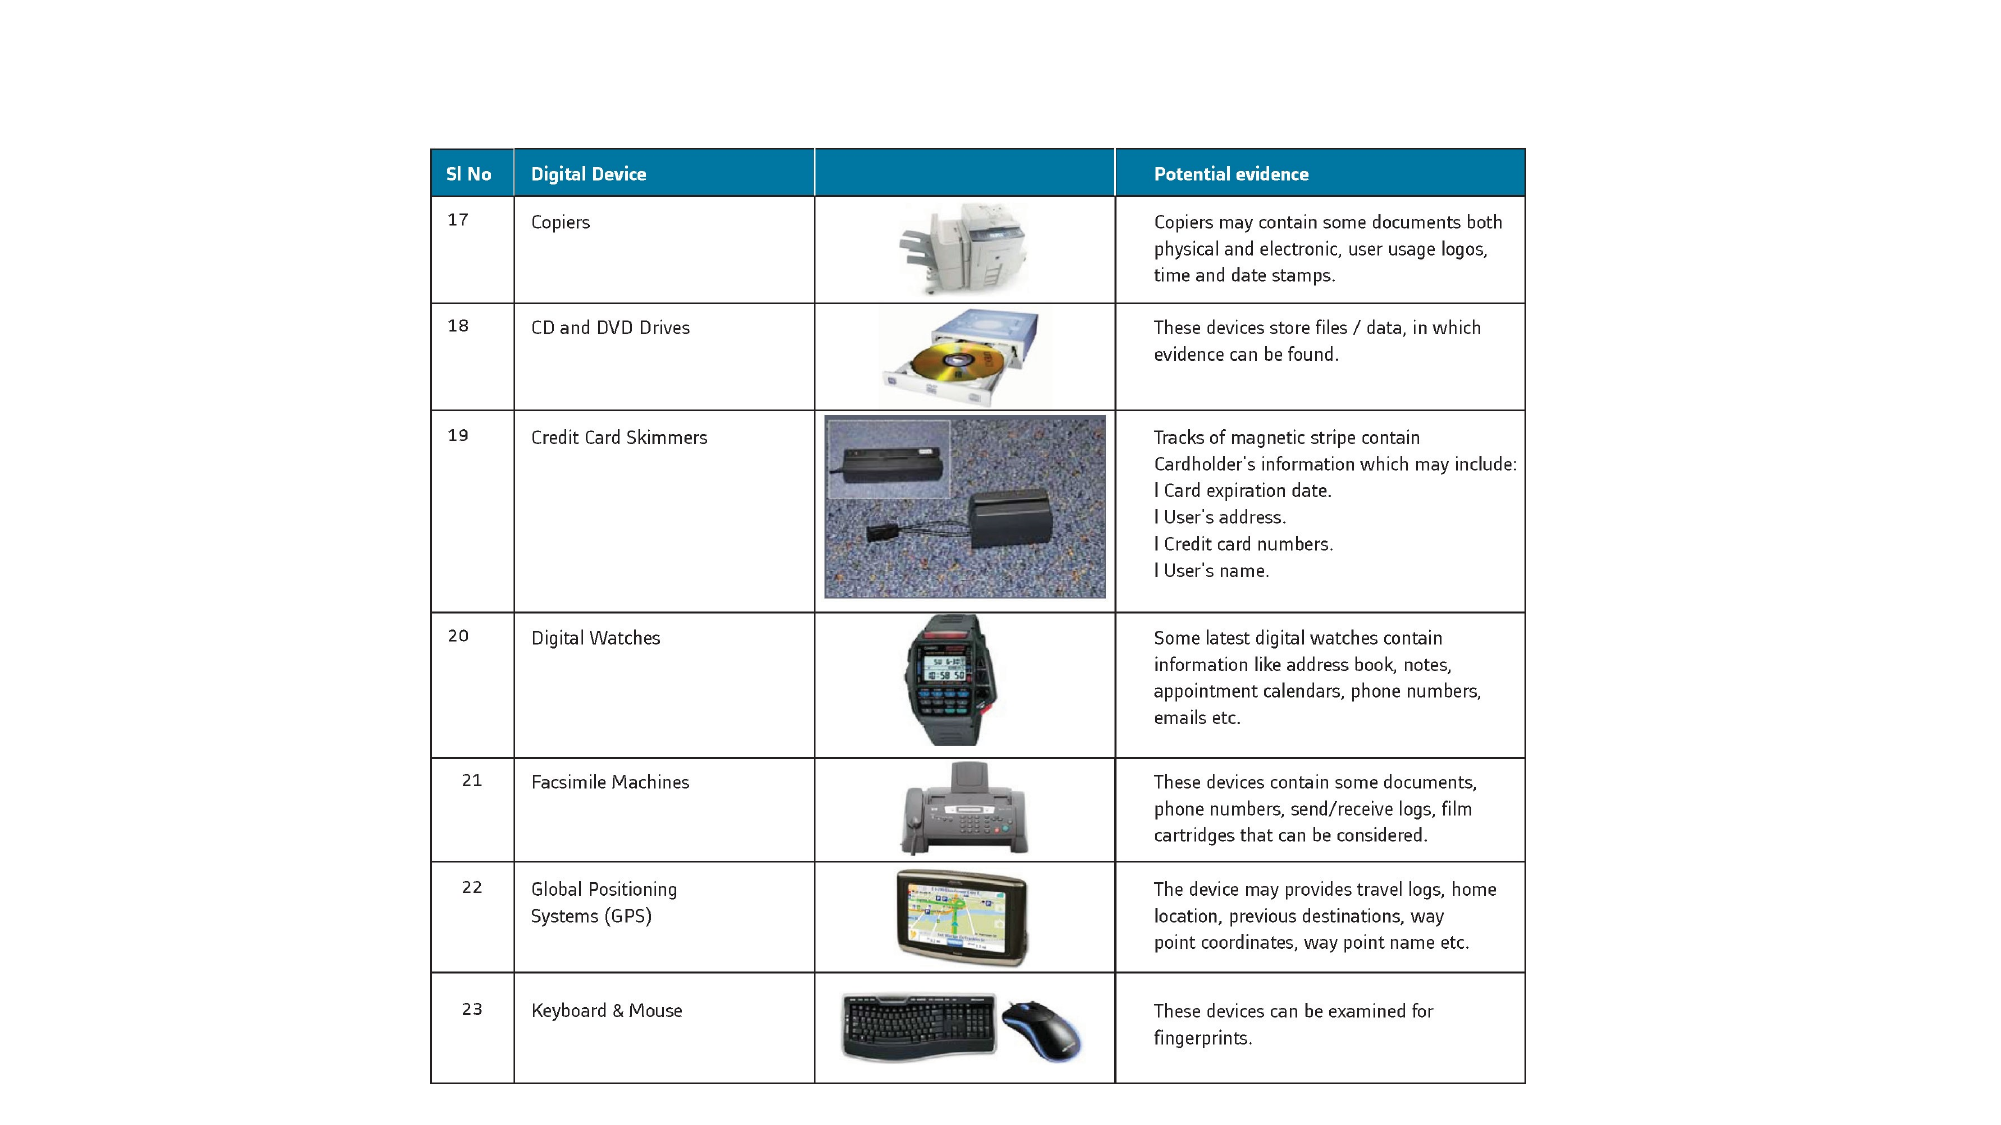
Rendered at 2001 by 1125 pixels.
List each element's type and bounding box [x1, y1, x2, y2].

text_box [430, 147, 1526, 1084]
